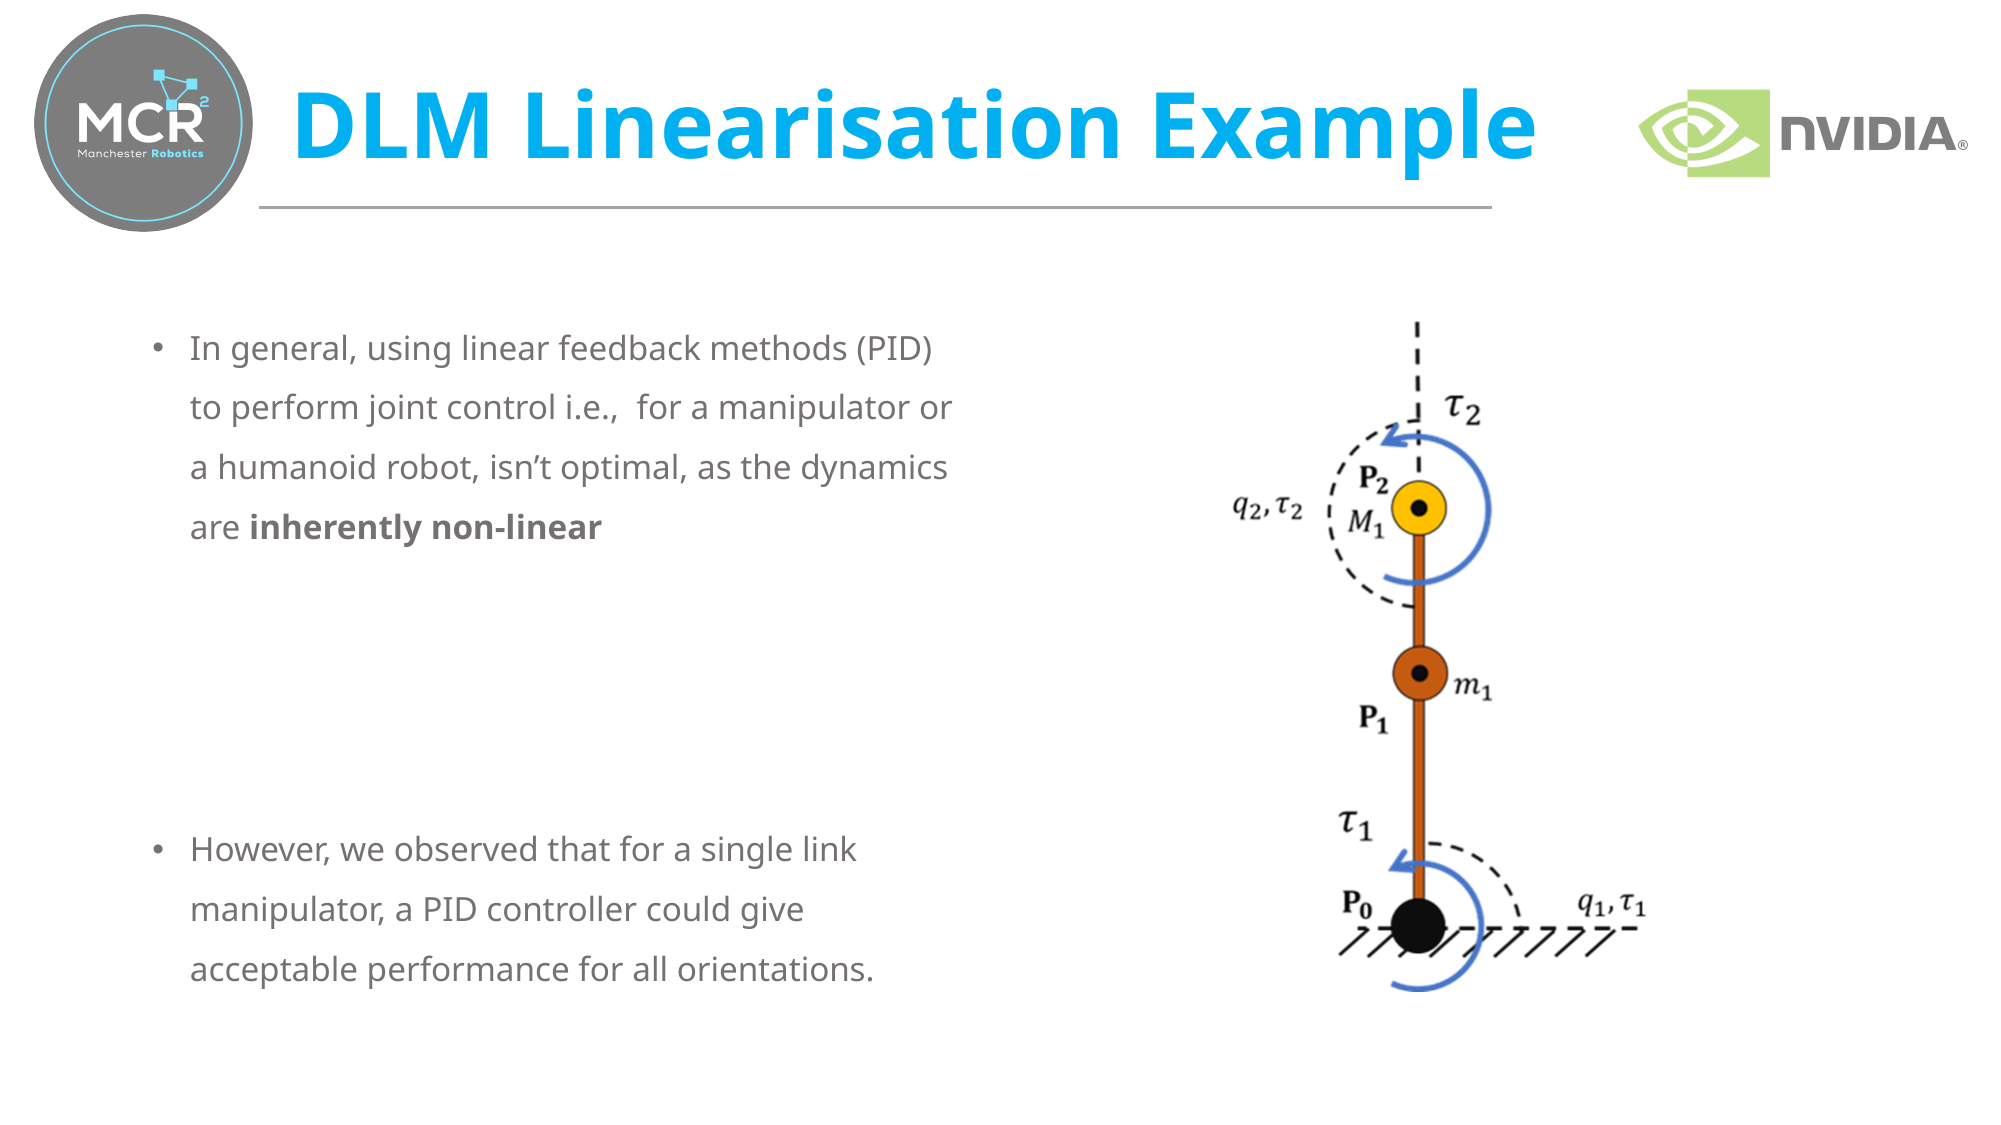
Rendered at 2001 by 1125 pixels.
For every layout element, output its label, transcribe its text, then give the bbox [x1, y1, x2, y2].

title DLM Linearisation Example [275, 19, 1615, 238]
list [1220, 321, 1655, 992]
